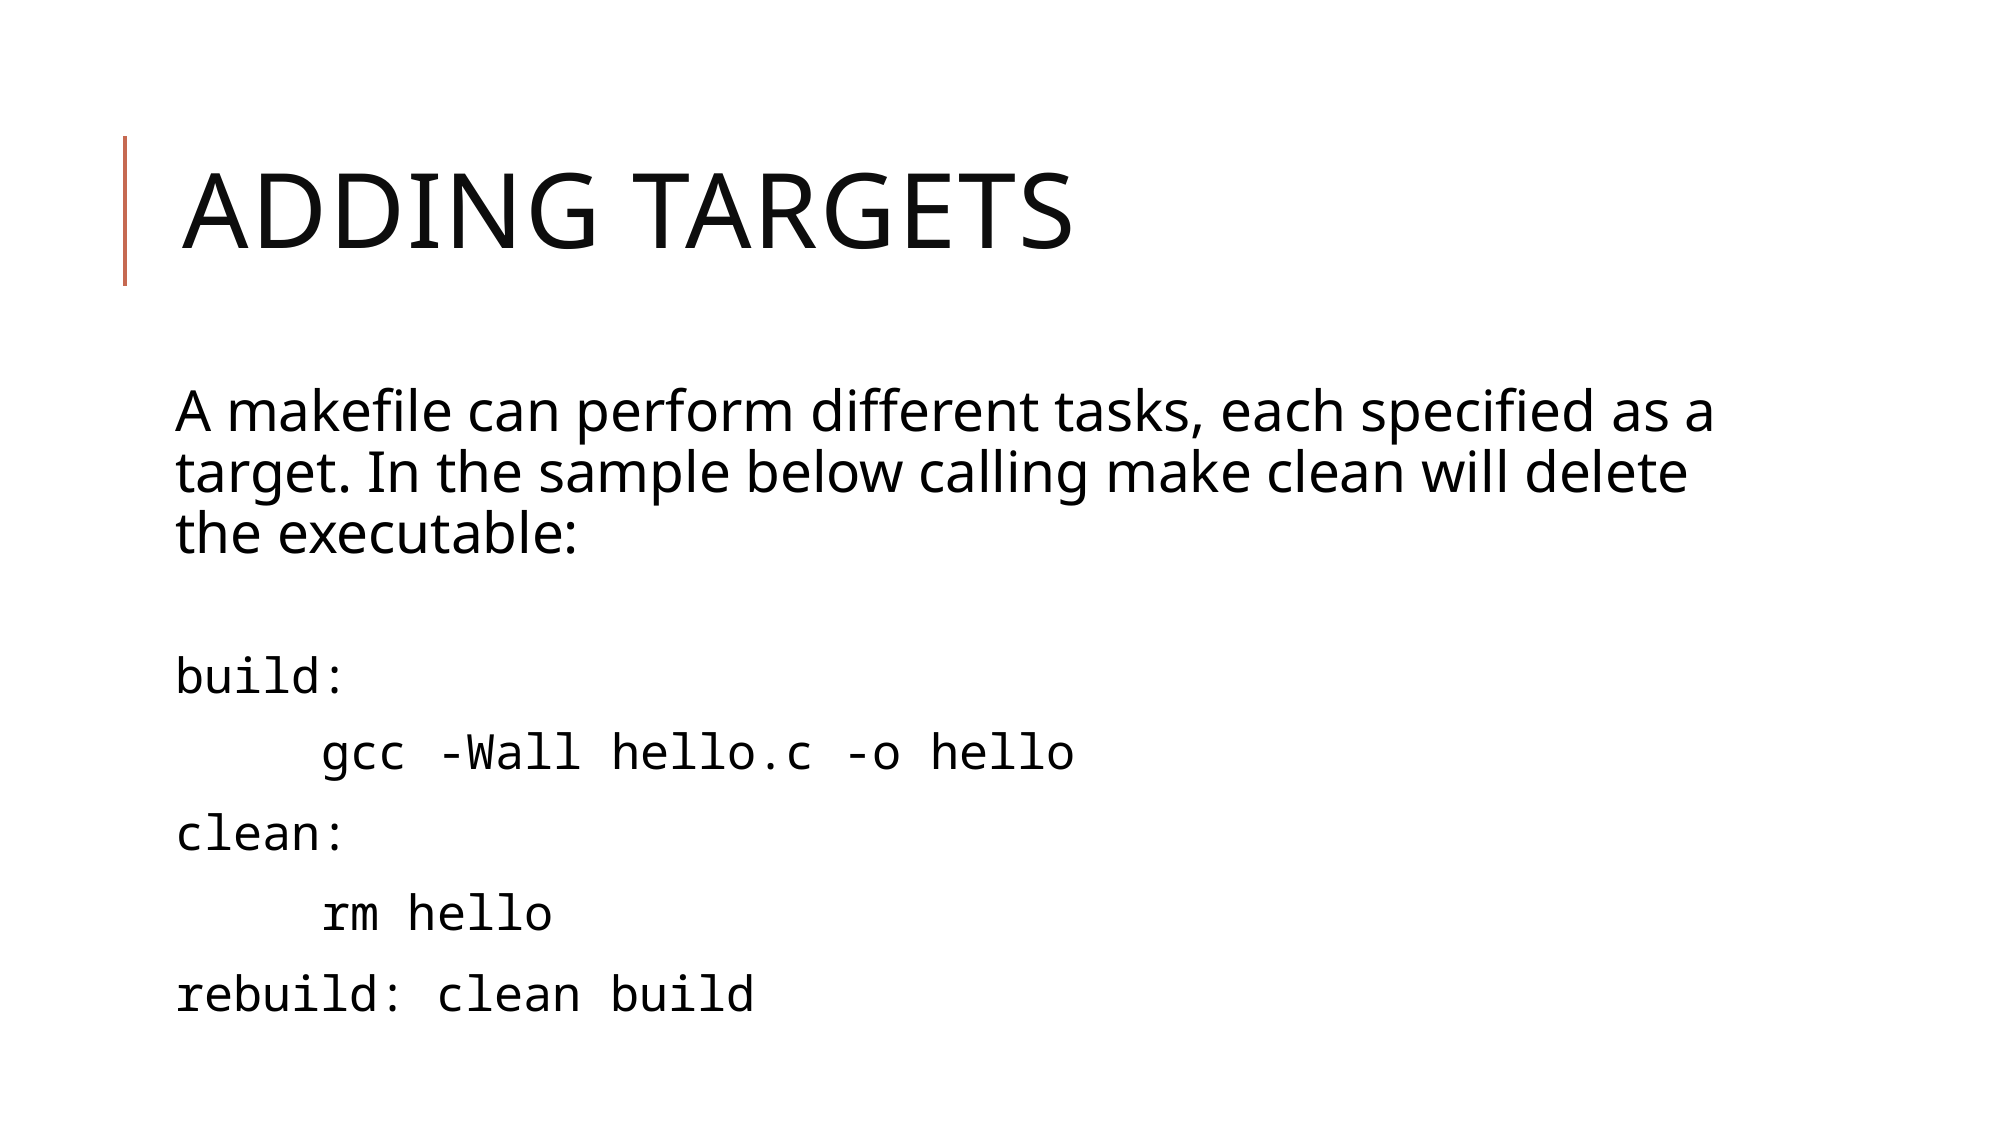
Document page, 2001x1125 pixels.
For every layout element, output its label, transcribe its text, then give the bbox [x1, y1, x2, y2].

title Adding targets [168, 96, 1763, 342]
list A makefile can perform different tasks, each specified as a target. In the sample below calling make clean will delete the executable: build: gcc -Wall hello.c -o hello clean: rm hello rebuild: clean build [168, 375, 1763, 1035]
